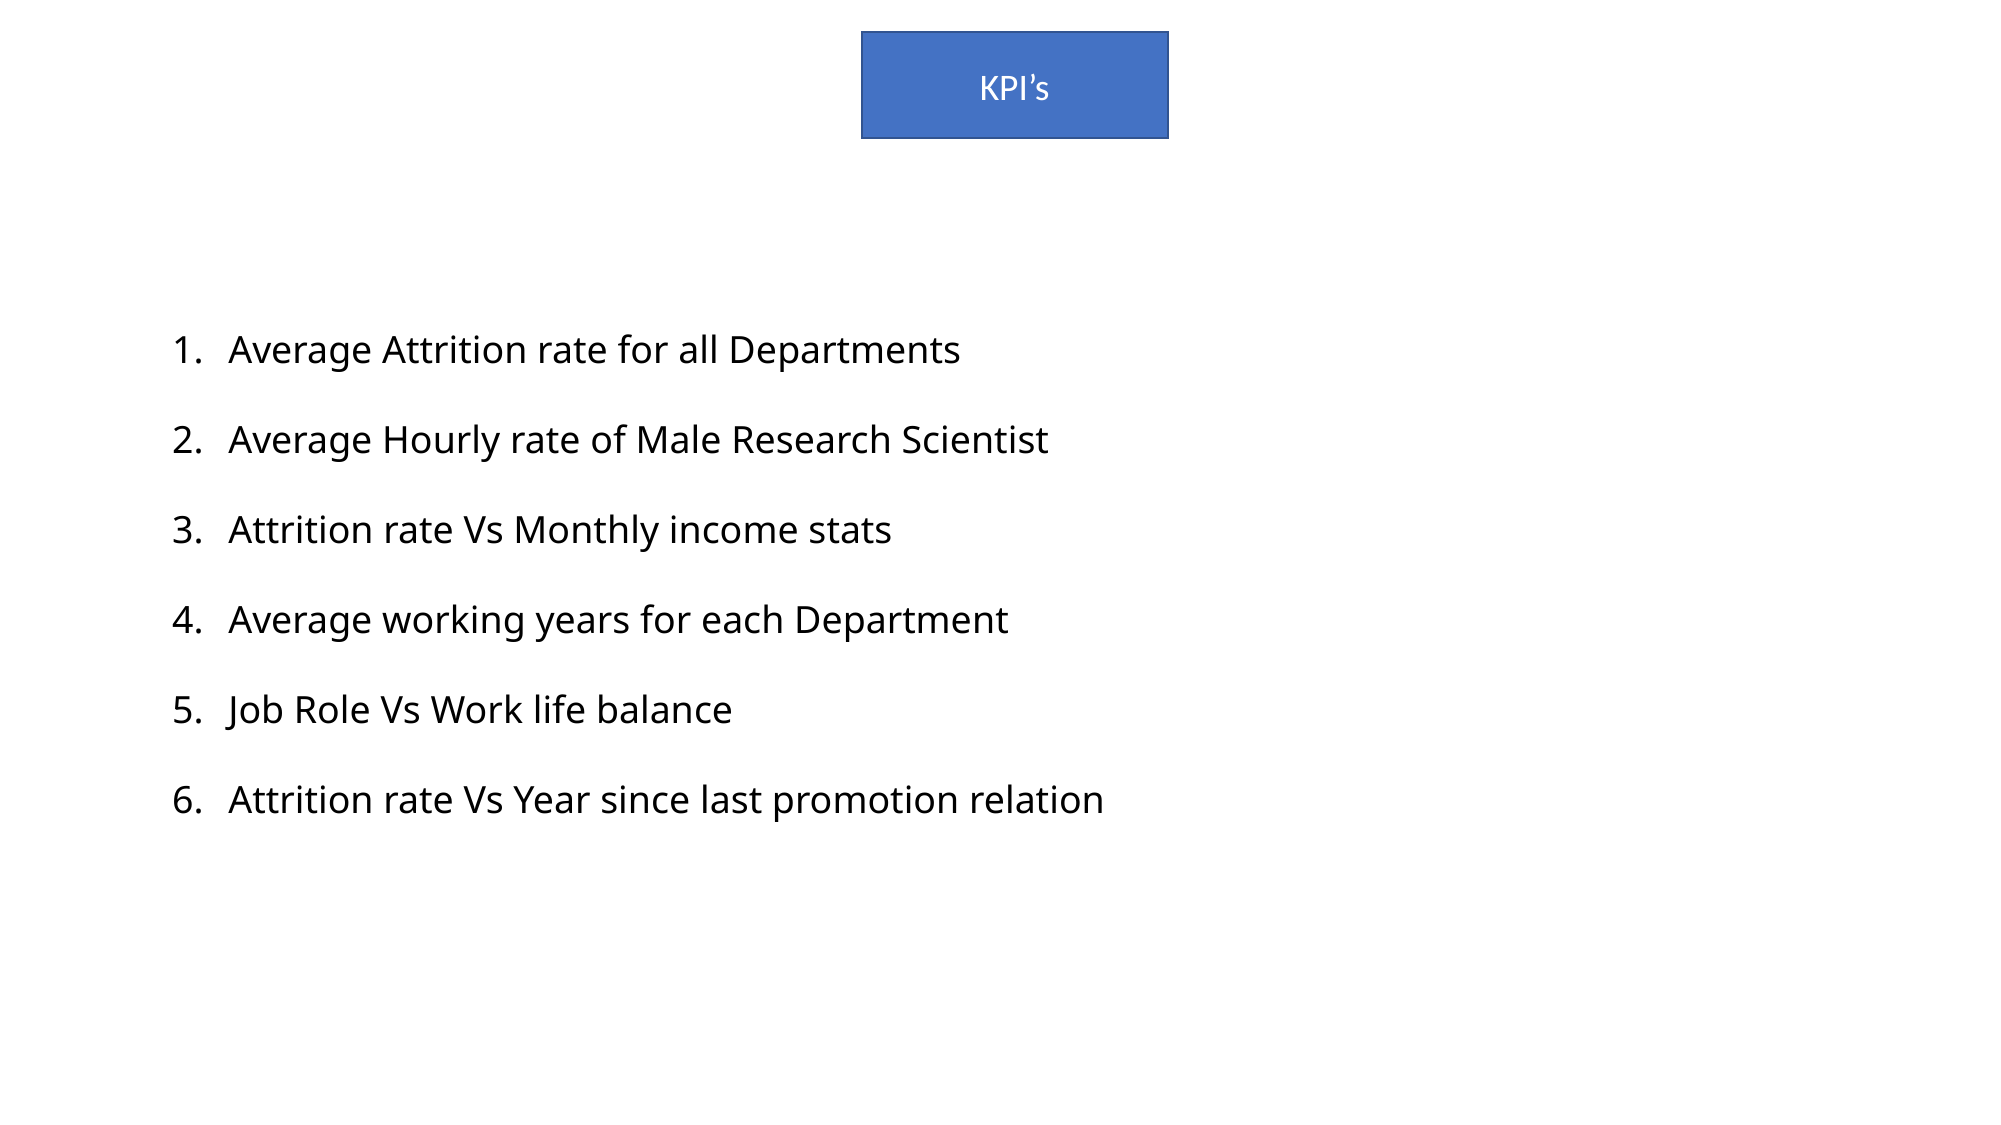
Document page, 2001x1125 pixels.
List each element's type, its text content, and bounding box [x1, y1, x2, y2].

text_box KPI’s [861, 31, 1169, 139]
text_box Average Attrition rate for all Departments Average Hourly rate of Male Research Scientist Attrition rate Vs Monthly income stats Average working years for each Department Job Role Vs Work life balance Attrition rate Vs Year since last promotion relation [157, 319, 2000, 919]
